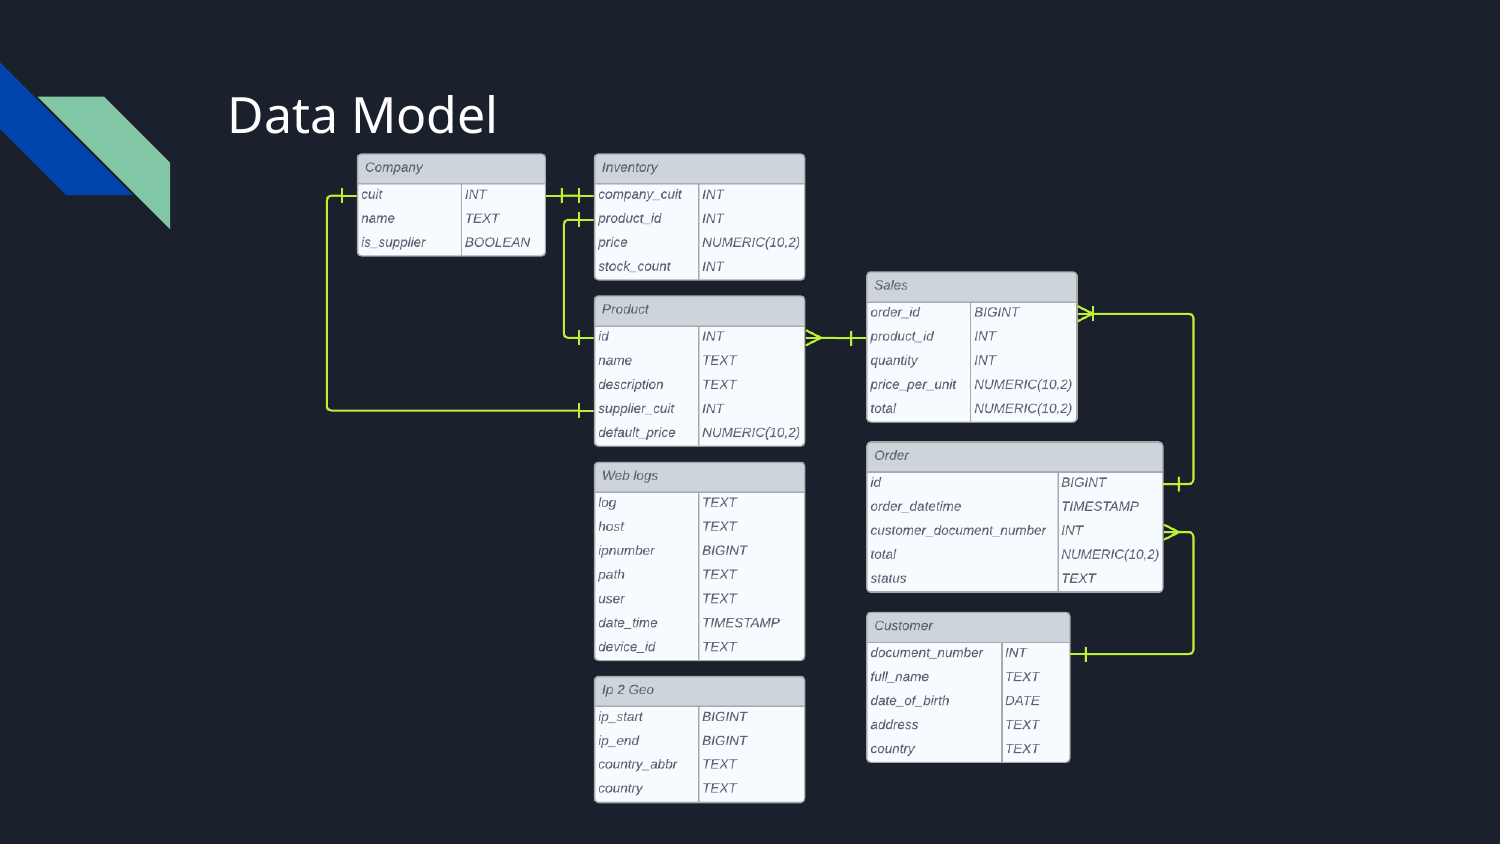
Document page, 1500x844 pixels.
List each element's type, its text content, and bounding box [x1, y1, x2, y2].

picture [295, 130, 1235, 833]
title Data Model [212, 64, 1368, 215]
